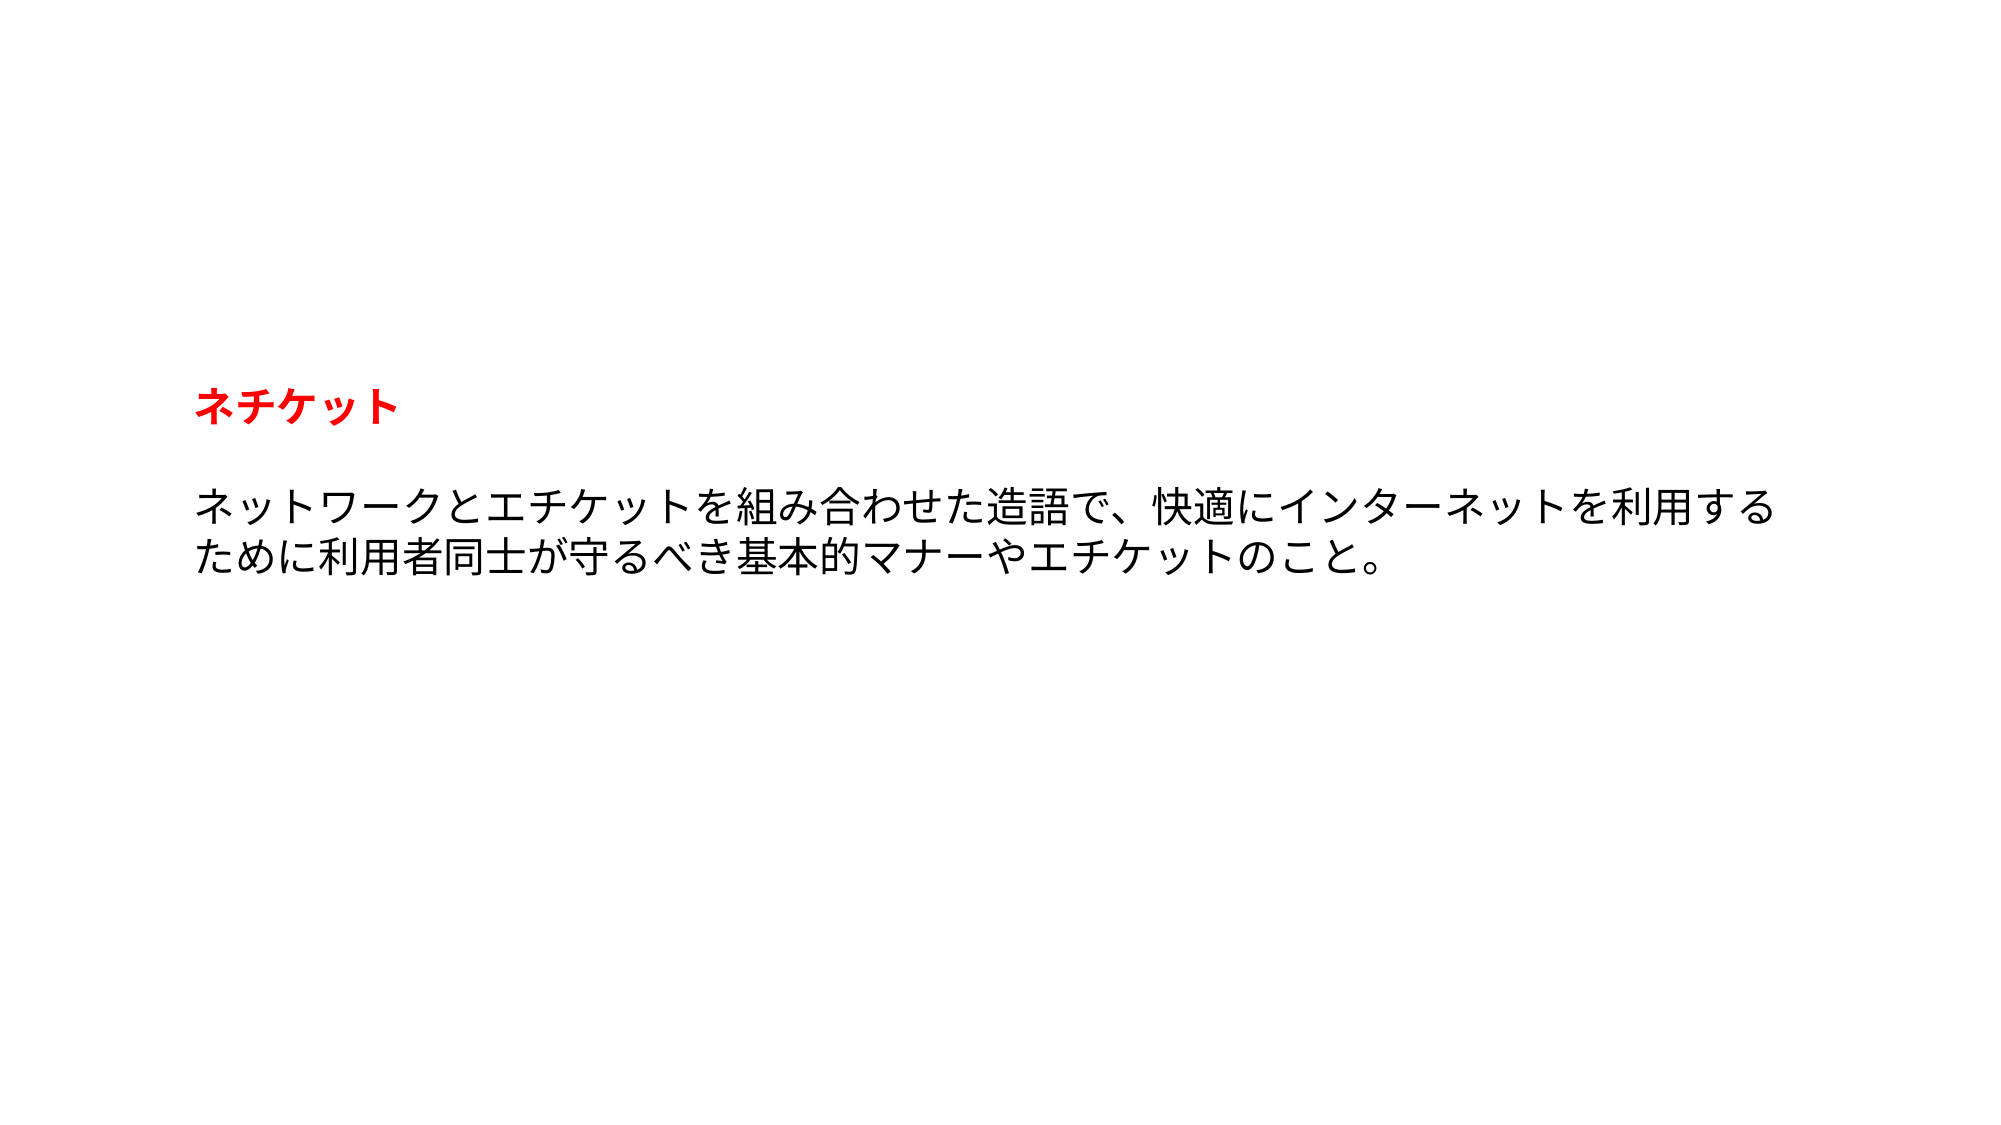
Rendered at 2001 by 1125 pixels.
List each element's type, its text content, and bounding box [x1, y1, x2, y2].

text_box ネチケット ネットワークとエチケットを組み合わせた造語で、快適にインターネットを利用するために利用者同士が守るべき基本的マナーやエチケットのこと。 [178, 373, 1822, 589]
